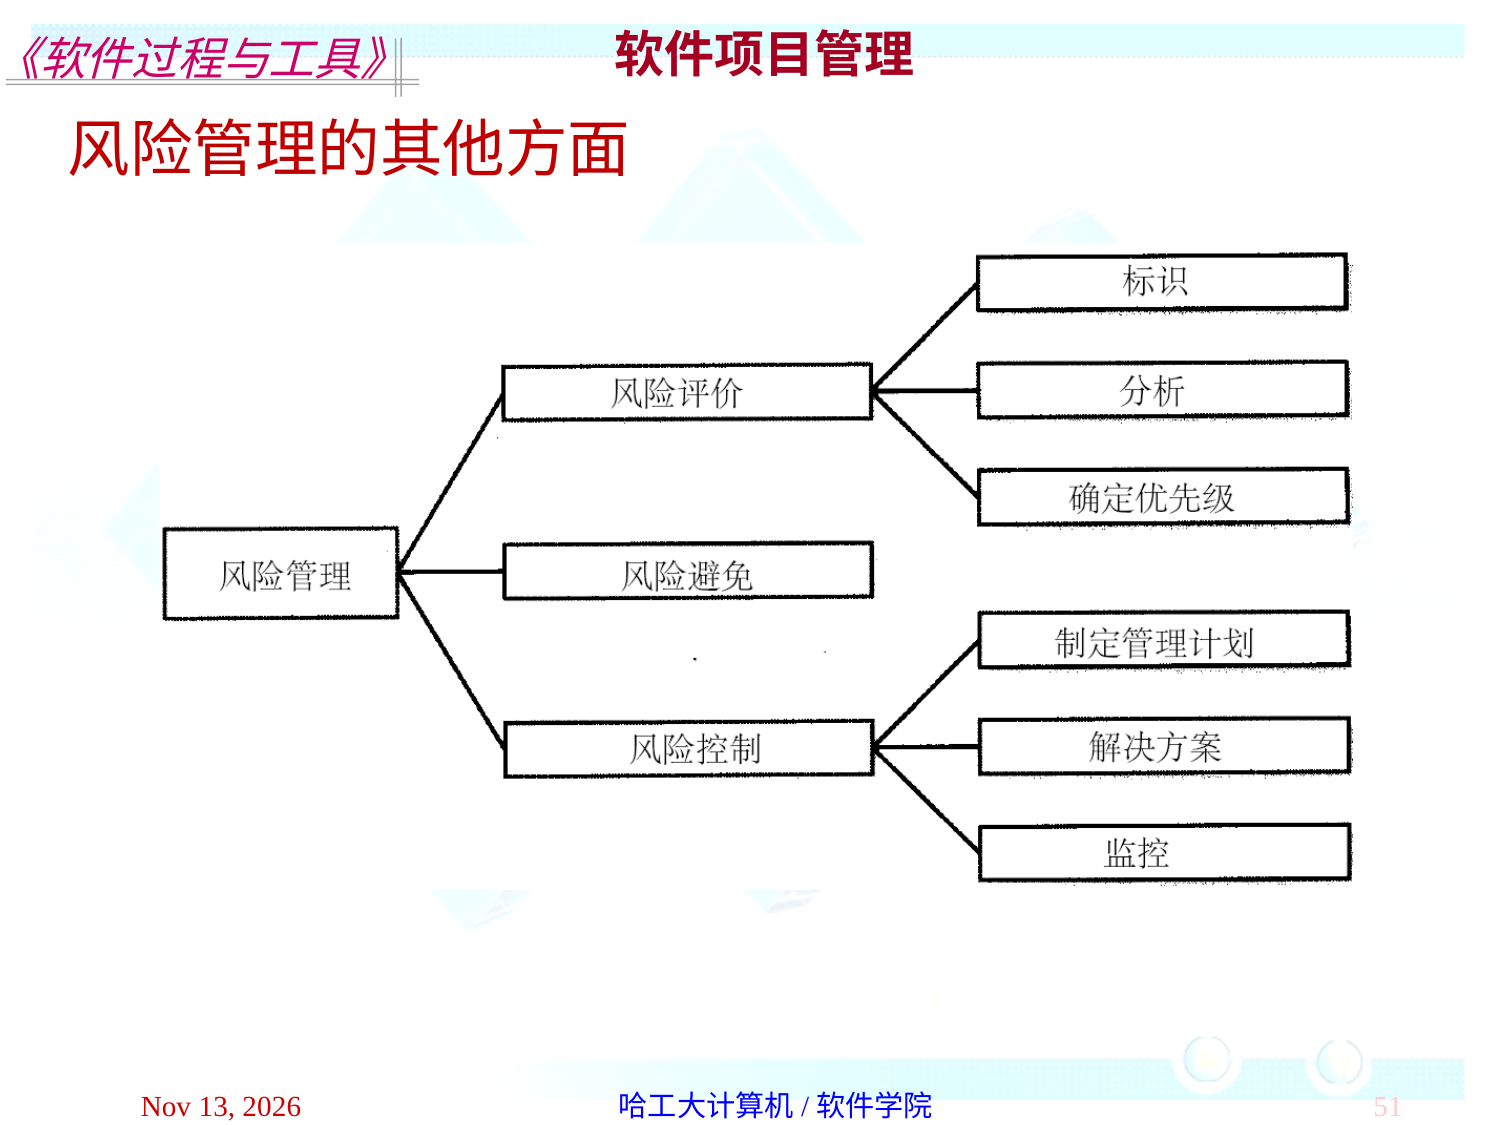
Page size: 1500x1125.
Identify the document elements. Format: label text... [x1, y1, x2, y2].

picture [159, 243, 1353, 890]
text_box 风险管理的其他方面 [53, 101, 1447, 209]
text_box 软件项目管理 [389, 15, 1140, 90]
